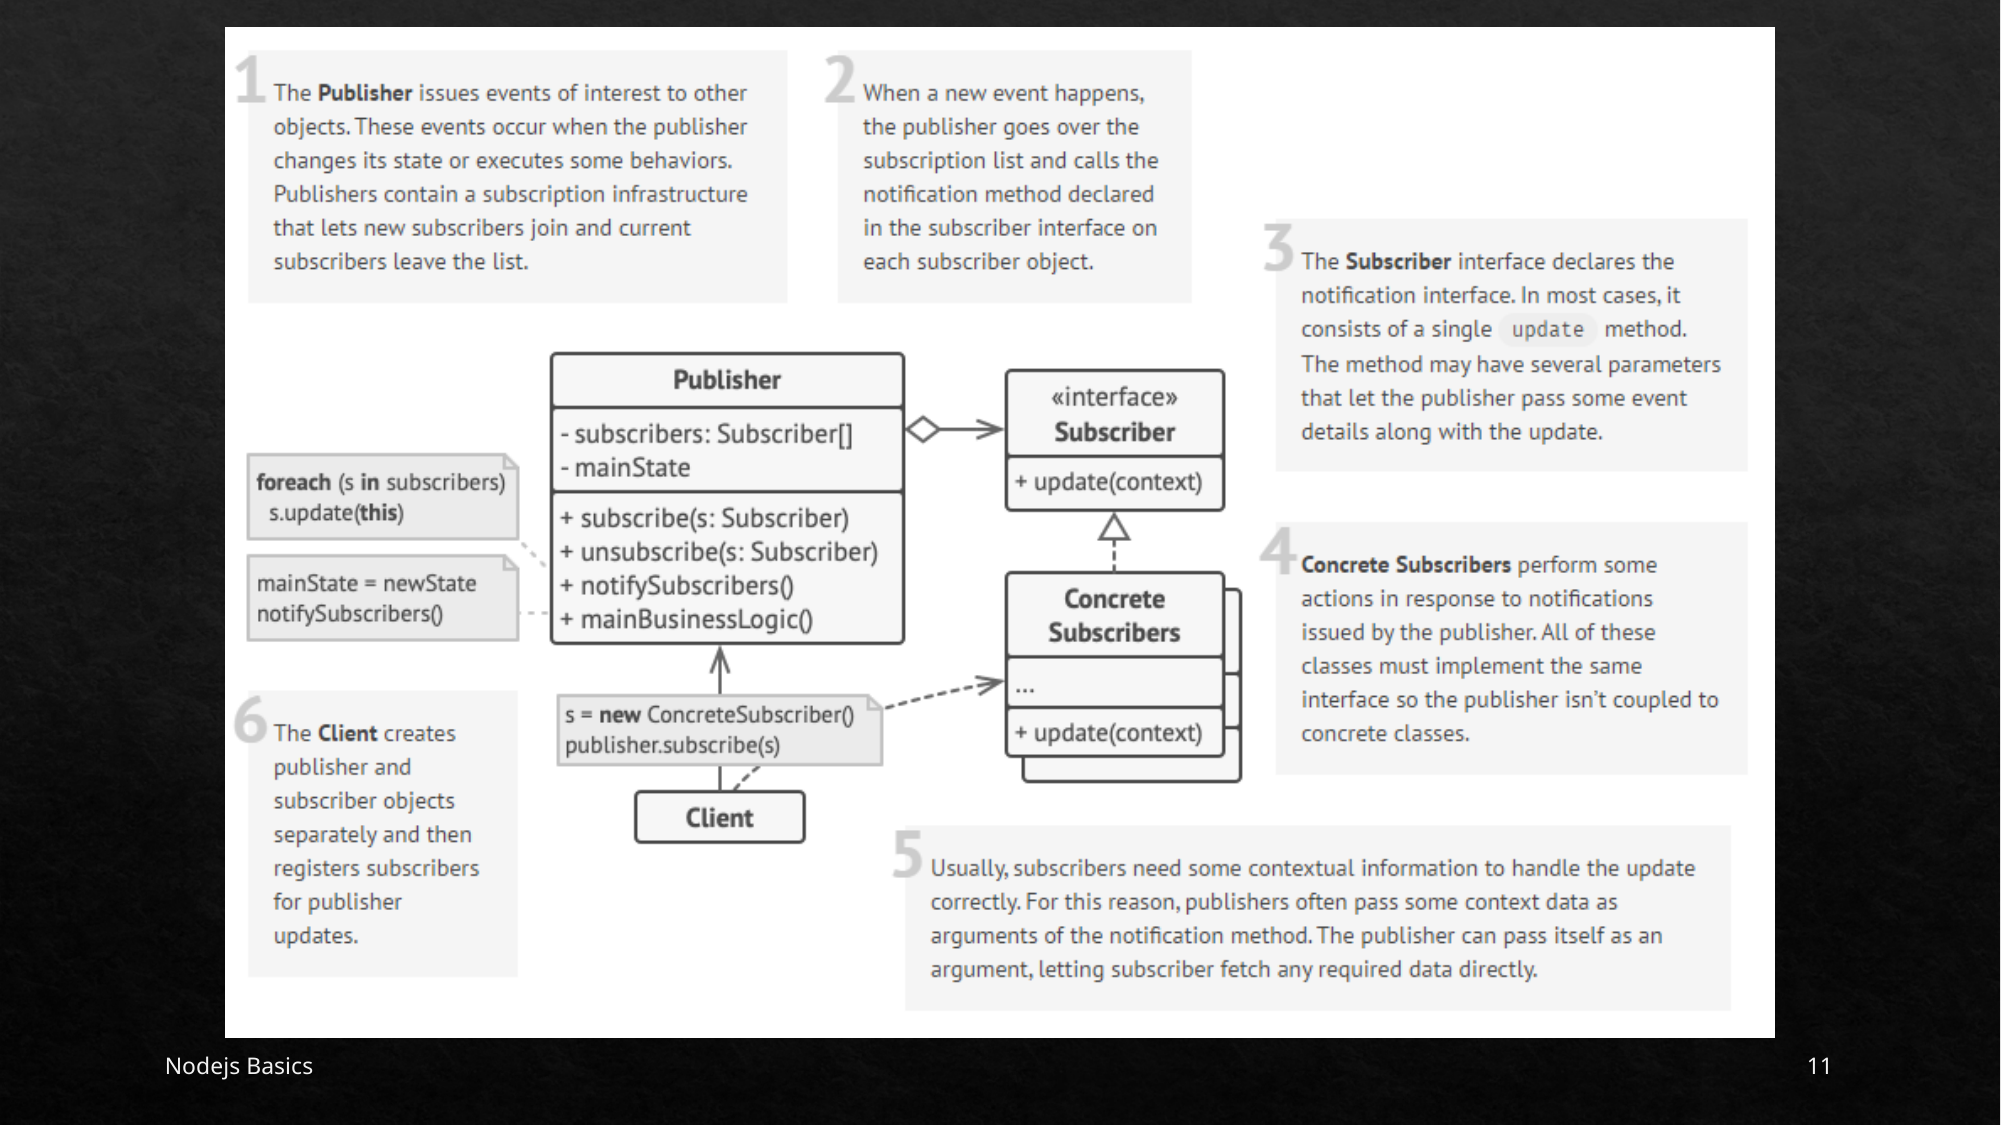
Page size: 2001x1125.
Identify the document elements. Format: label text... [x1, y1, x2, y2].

picture [225, 27, 1775, 1038]
footer Nodejs Basics [149, 1037, 1245, 1098]
slide_number 11 [1724, 1037, 1849, 1098]
